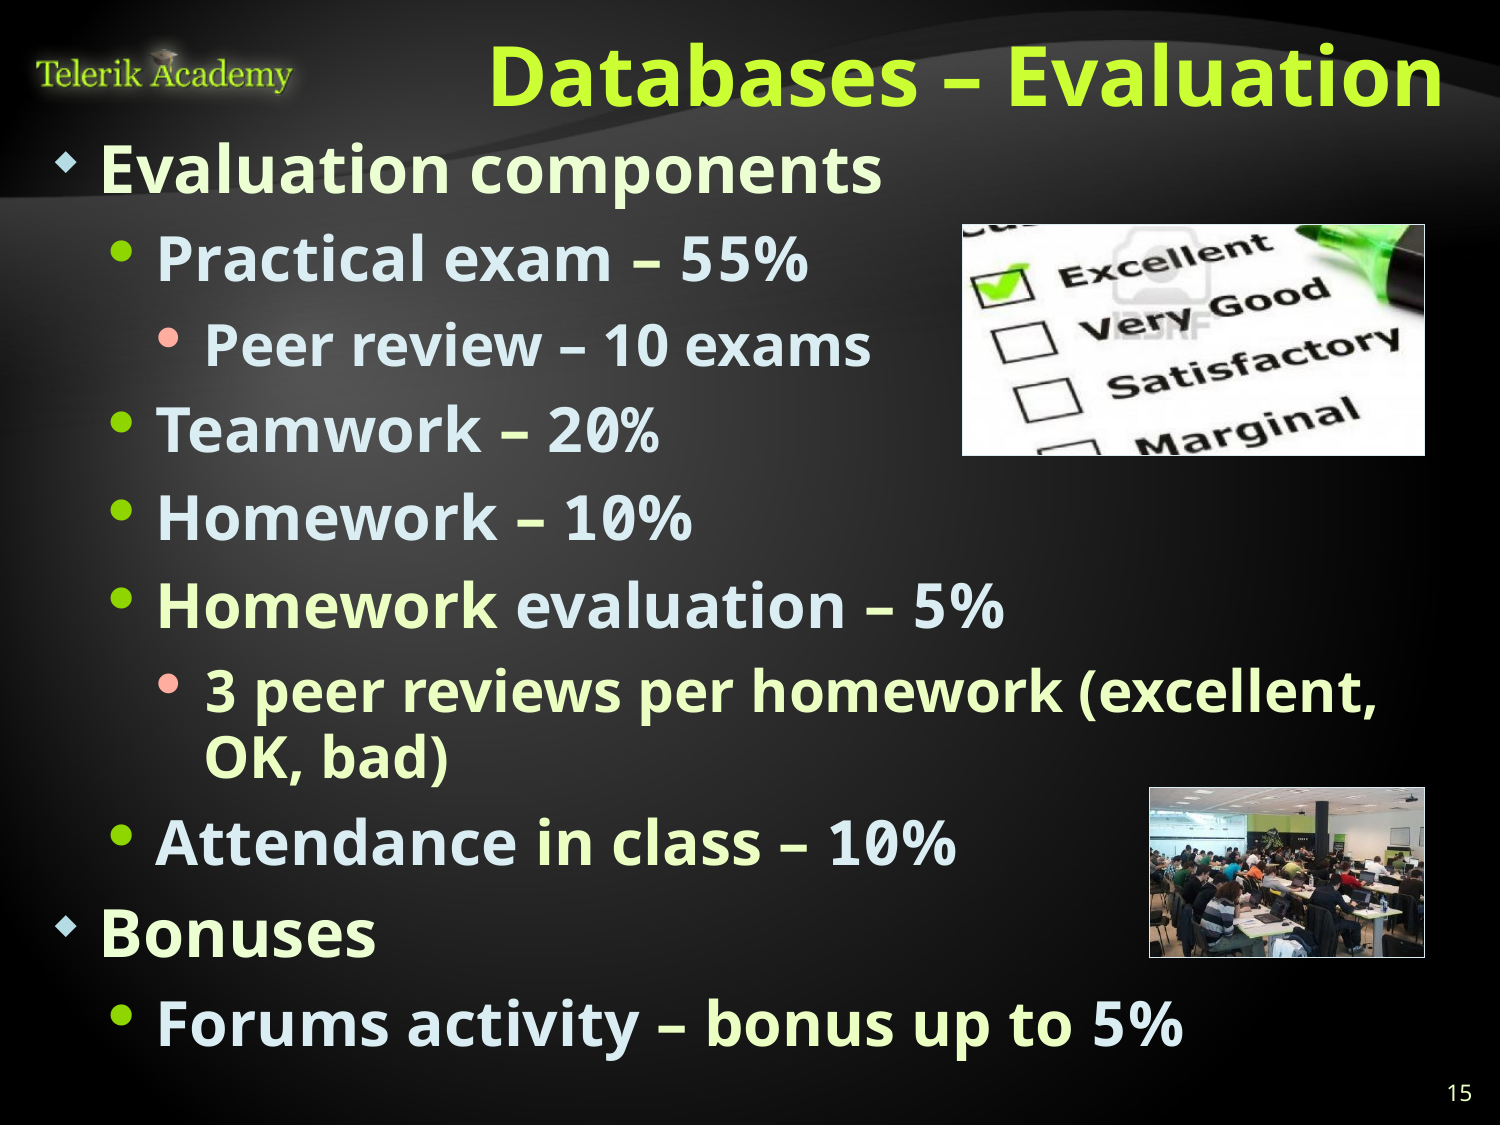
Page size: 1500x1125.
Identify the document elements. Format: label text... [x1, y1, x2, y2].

picture [0, 0, 1500, 1125]
list Evaluation components Practical exam – 55% Peer review – 10 exams Teamwork – 20% Homework – 10% Homework evaluation – 5% 3 peer reviews per homework (excellent, OK, bad) Attendance in class – 10% Bonuses Forums activity – bonus up to 5% [37, 125, 1475, 1088]
slide_number 15 [1412, 1074, 1488, 1113]
title Databases – Evaluation [300, 12, 1463, 125]
